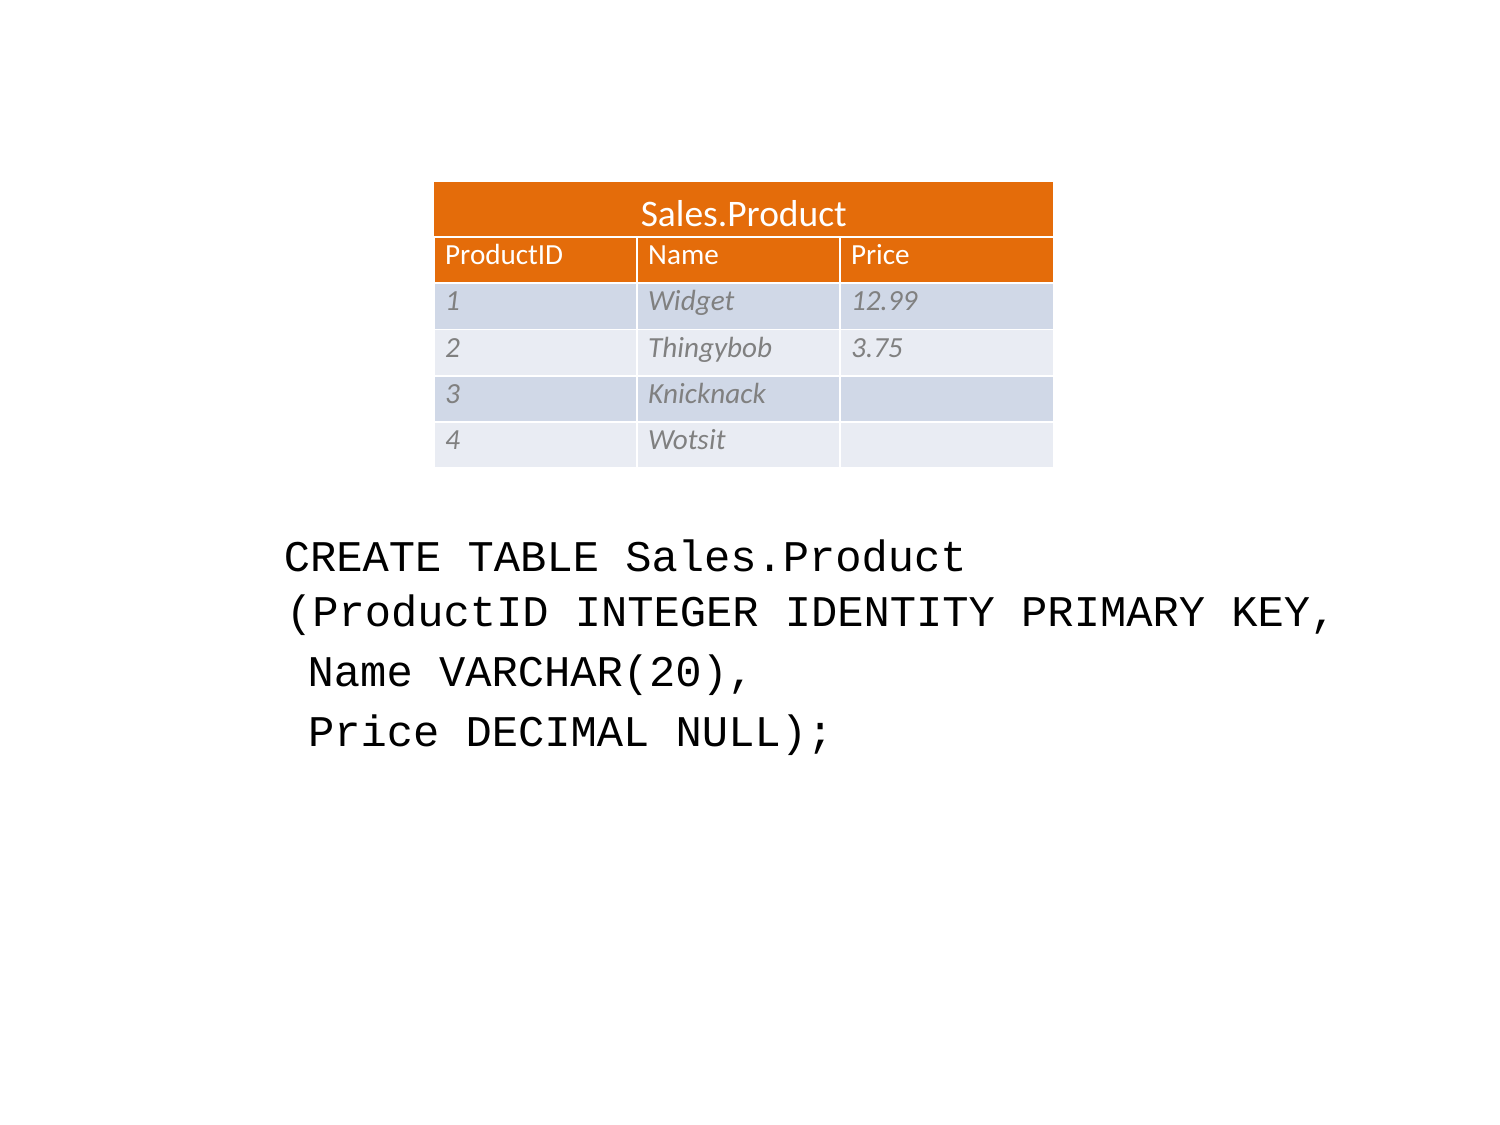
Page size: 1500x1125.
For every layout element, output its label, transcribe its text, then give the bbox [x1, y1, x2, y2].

table_cell 12.99 [841, 284, 1053, 329]
table_cell 3 [435, 377, 636, 421]
table_cell 1 [435, 284, 636, 329]
table_cell [841, 423, 1053, 467]
table_cell Knicknack [638, 377, 839, 421]
table_cell 3.75 [841, 330, 1053, 375]
table_cell Wotsit [638, 423, 839, 467]
text_box (ProductID INTEGER IDENTITY PRIMARY KEY, [271, 575, 1351, 643]
table_cell 2 [435, 330, 636, 375]
table_cell Thingybob [638, 330, 839, 375]
text_box CREATE TABLE Sales.Product [269, 520, 982, 588]
table_cell 4 [435, 423, 636, 467]
table_cell Widget [638, 284, 839, 329]
text_box Price DECIMAL NULL); [293, 694, 849, 763]
table_cell [841, 377, 1053, 421]
text_box Name VARCHAR(20), [292, 635, 769, 703]
table_header Price [841, 238, 1053, 282]
table_header ProductID [435, 238, 636, 282]
table_header Name [638, 238, 839, 282]
text_box Sales.Product [433, 181, 1054, 236]
